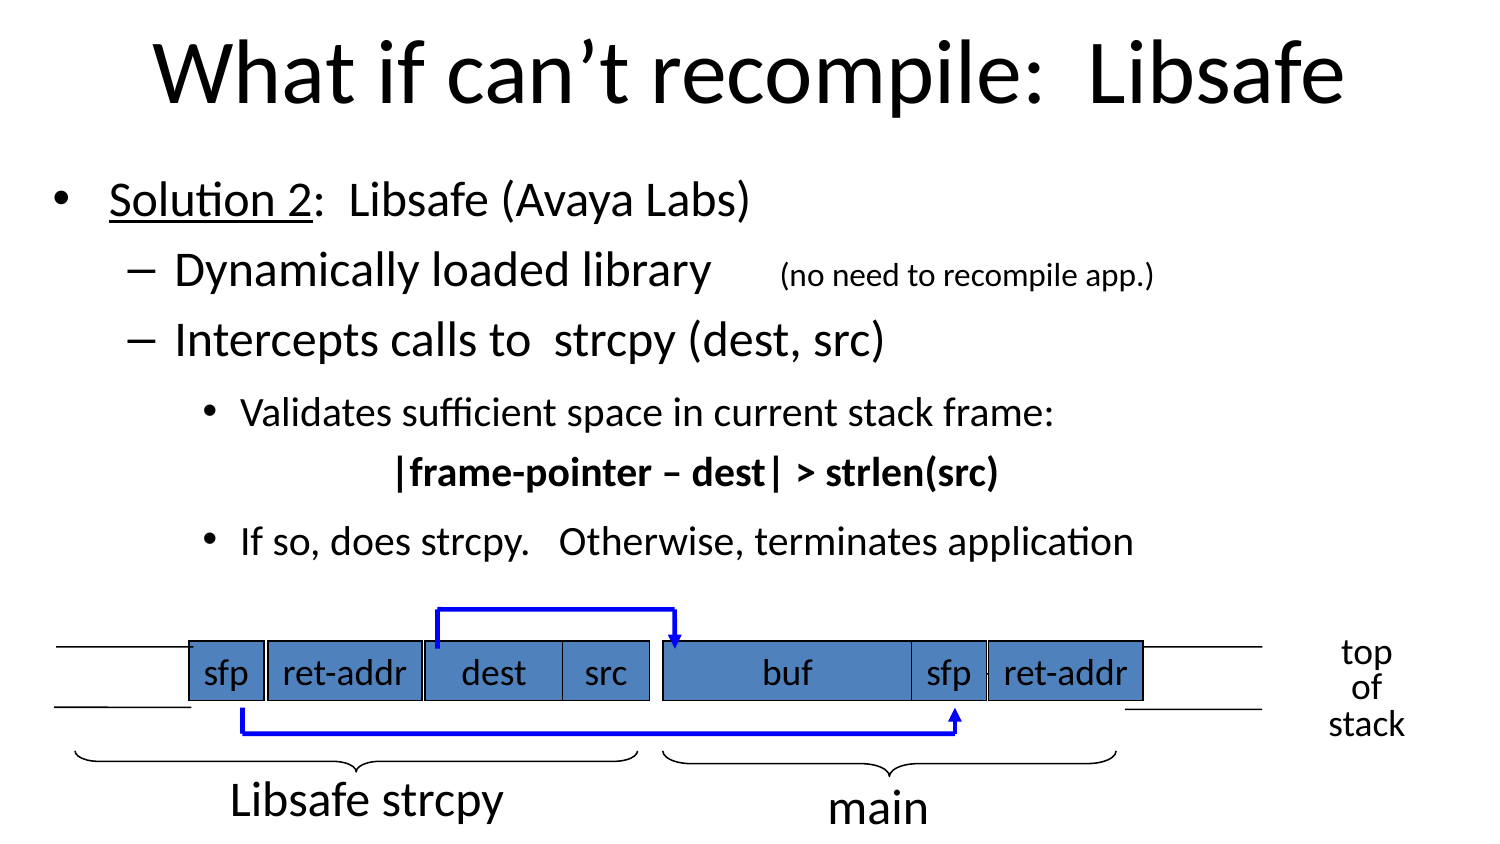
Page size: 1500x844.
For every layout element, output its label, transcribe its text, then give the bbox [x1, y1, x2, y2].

text_box src [562, 658, 650, 701]
text_box ret-addr [267, 641, 423, 701]
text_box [242, 707, 956, 734]
text_box main [812, 767, 945, 842]
text_box [662, 750, 1117, 777]
text_box [75, 750, 638, 772]
text_box ret-addr [988, 640, 1143, 701]
title What if can’t recompile: Libsafe [75, 0, 1425, 138]
text_box buf [662, 640, 911, 701]
text_box top of stack [1313, 627, 1421, 751]
text_box sfp [188, 641, 264, 701]
text_box dest [425, 641, 562, 701]
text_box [437, 609, 676, 649]
text_box sfp [911, 640, 987, 701]
list Solution 2: Libsafe (Avaya Labs) Dynamically loaded library (no need to recompile app.) Intercepts calls to strcpy (dest, src) Validates sufficient space in current stack frame: |frame-pointer – dest| > strlen(src) If so, does strcpy. Otherwise, terminates application [37, 159, 1425, 797]
text_box Libsafe strcpy [214, 762, 520, 835]
